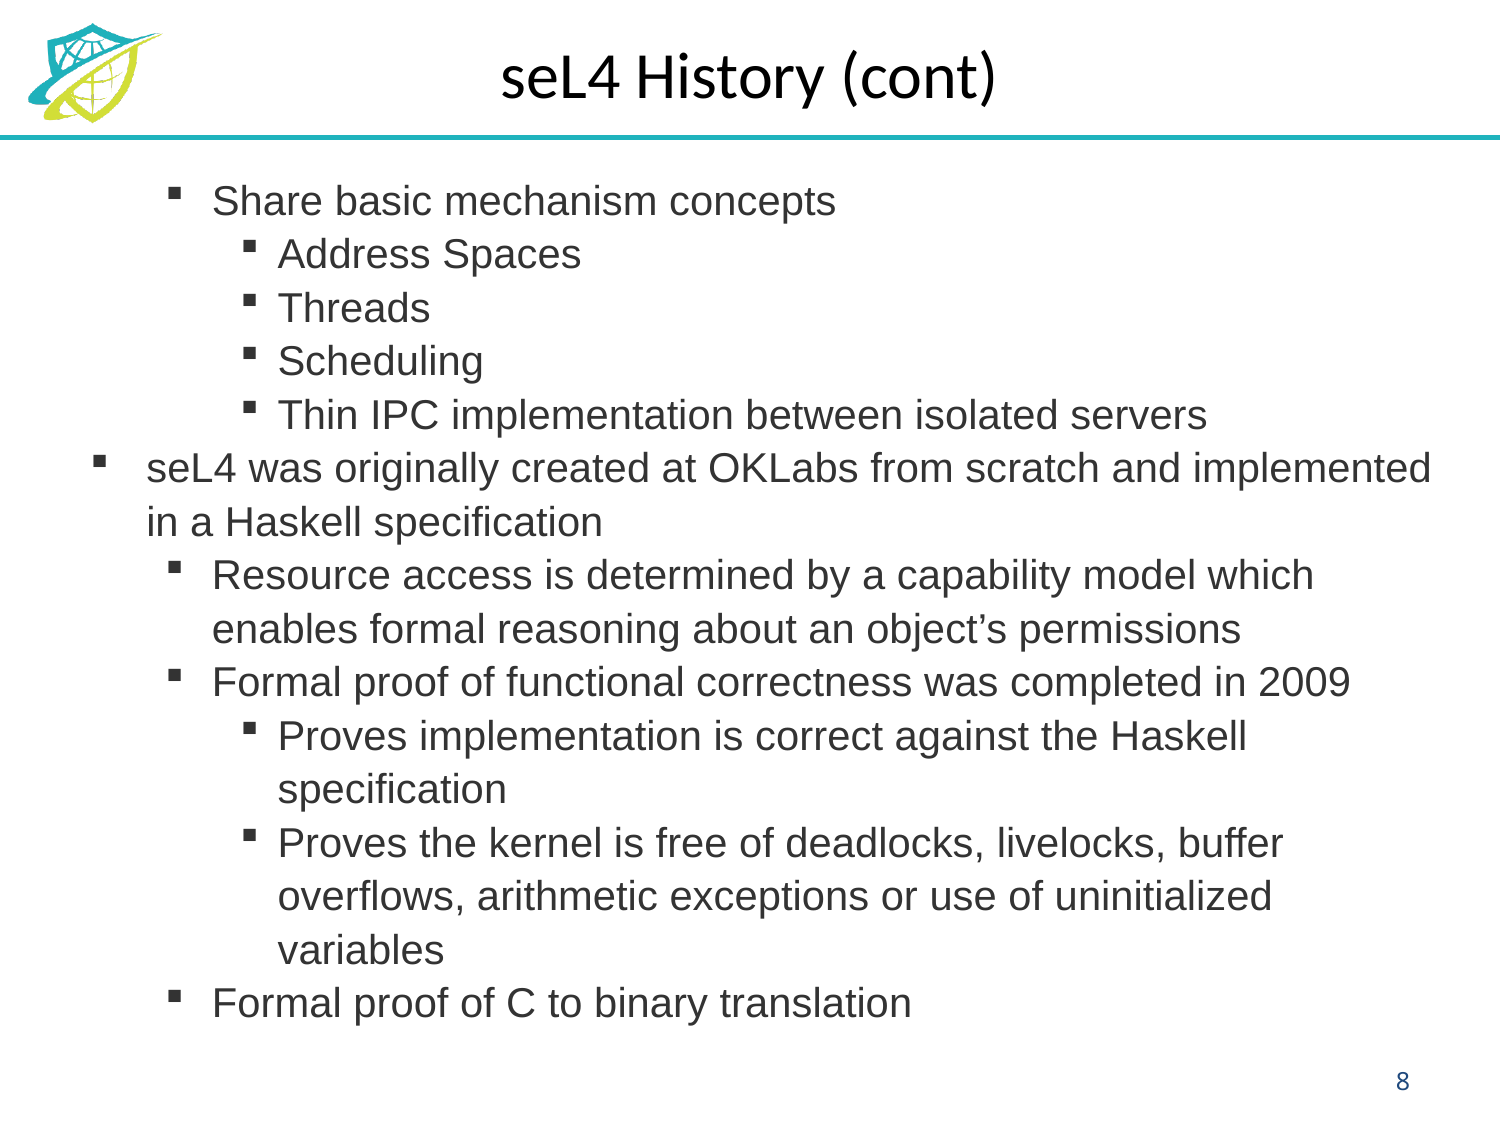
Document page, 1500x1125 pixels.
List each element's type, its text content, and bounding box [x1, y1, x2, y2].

title seL4 History (cont) [164, 24, 1426, 120]
slide_number 8 [1074, 1052, 1425, 1113]
list Share basic mechanism concepts Address Spaces Threads Scheduling Thin IPC implementation between isolated servers seL4 was originally created at OKLabs from scratch and implemented in a Haskell specification Resource access is determined by a capability model which enables formal reasoning about an object’s permissions Formal proof of functional correctness was completed in 2009 Proves implementation is correct against the Haskell specification Proves the kernel is free of deadlocks, livelocks, buffer overflows, arithmetic exceptions or use of uninitialized variables Formal proof of C to binary translation [74, 162, 1451, 993]
picture [24, 23, 163, 124]
